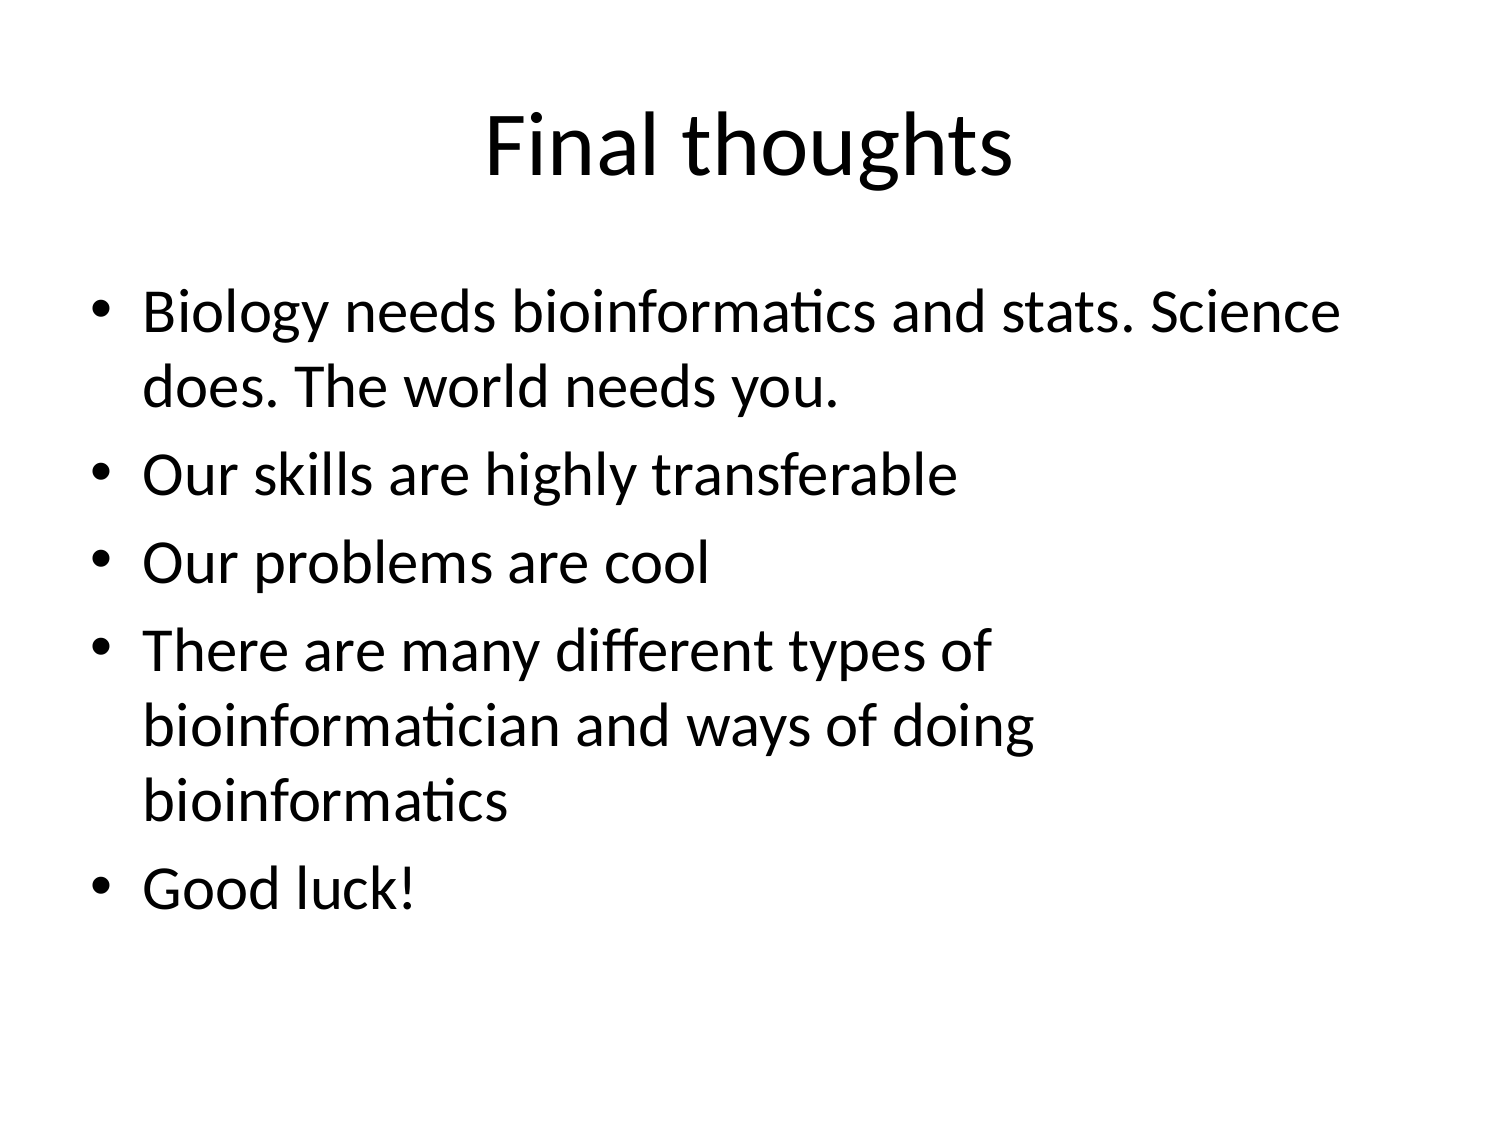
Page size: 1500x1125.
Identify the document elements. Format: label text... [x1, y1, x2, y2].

list Biology needs bioinformatics and stats. Science does. The world needs you. Our skills are highly transferable Our problems are cool There are many different types of bioinformatician and ways of doing bioinformatics Good luck! [75, 262, 1425, 1005]
title Final thoughts [75, 45, 1425, 233]
